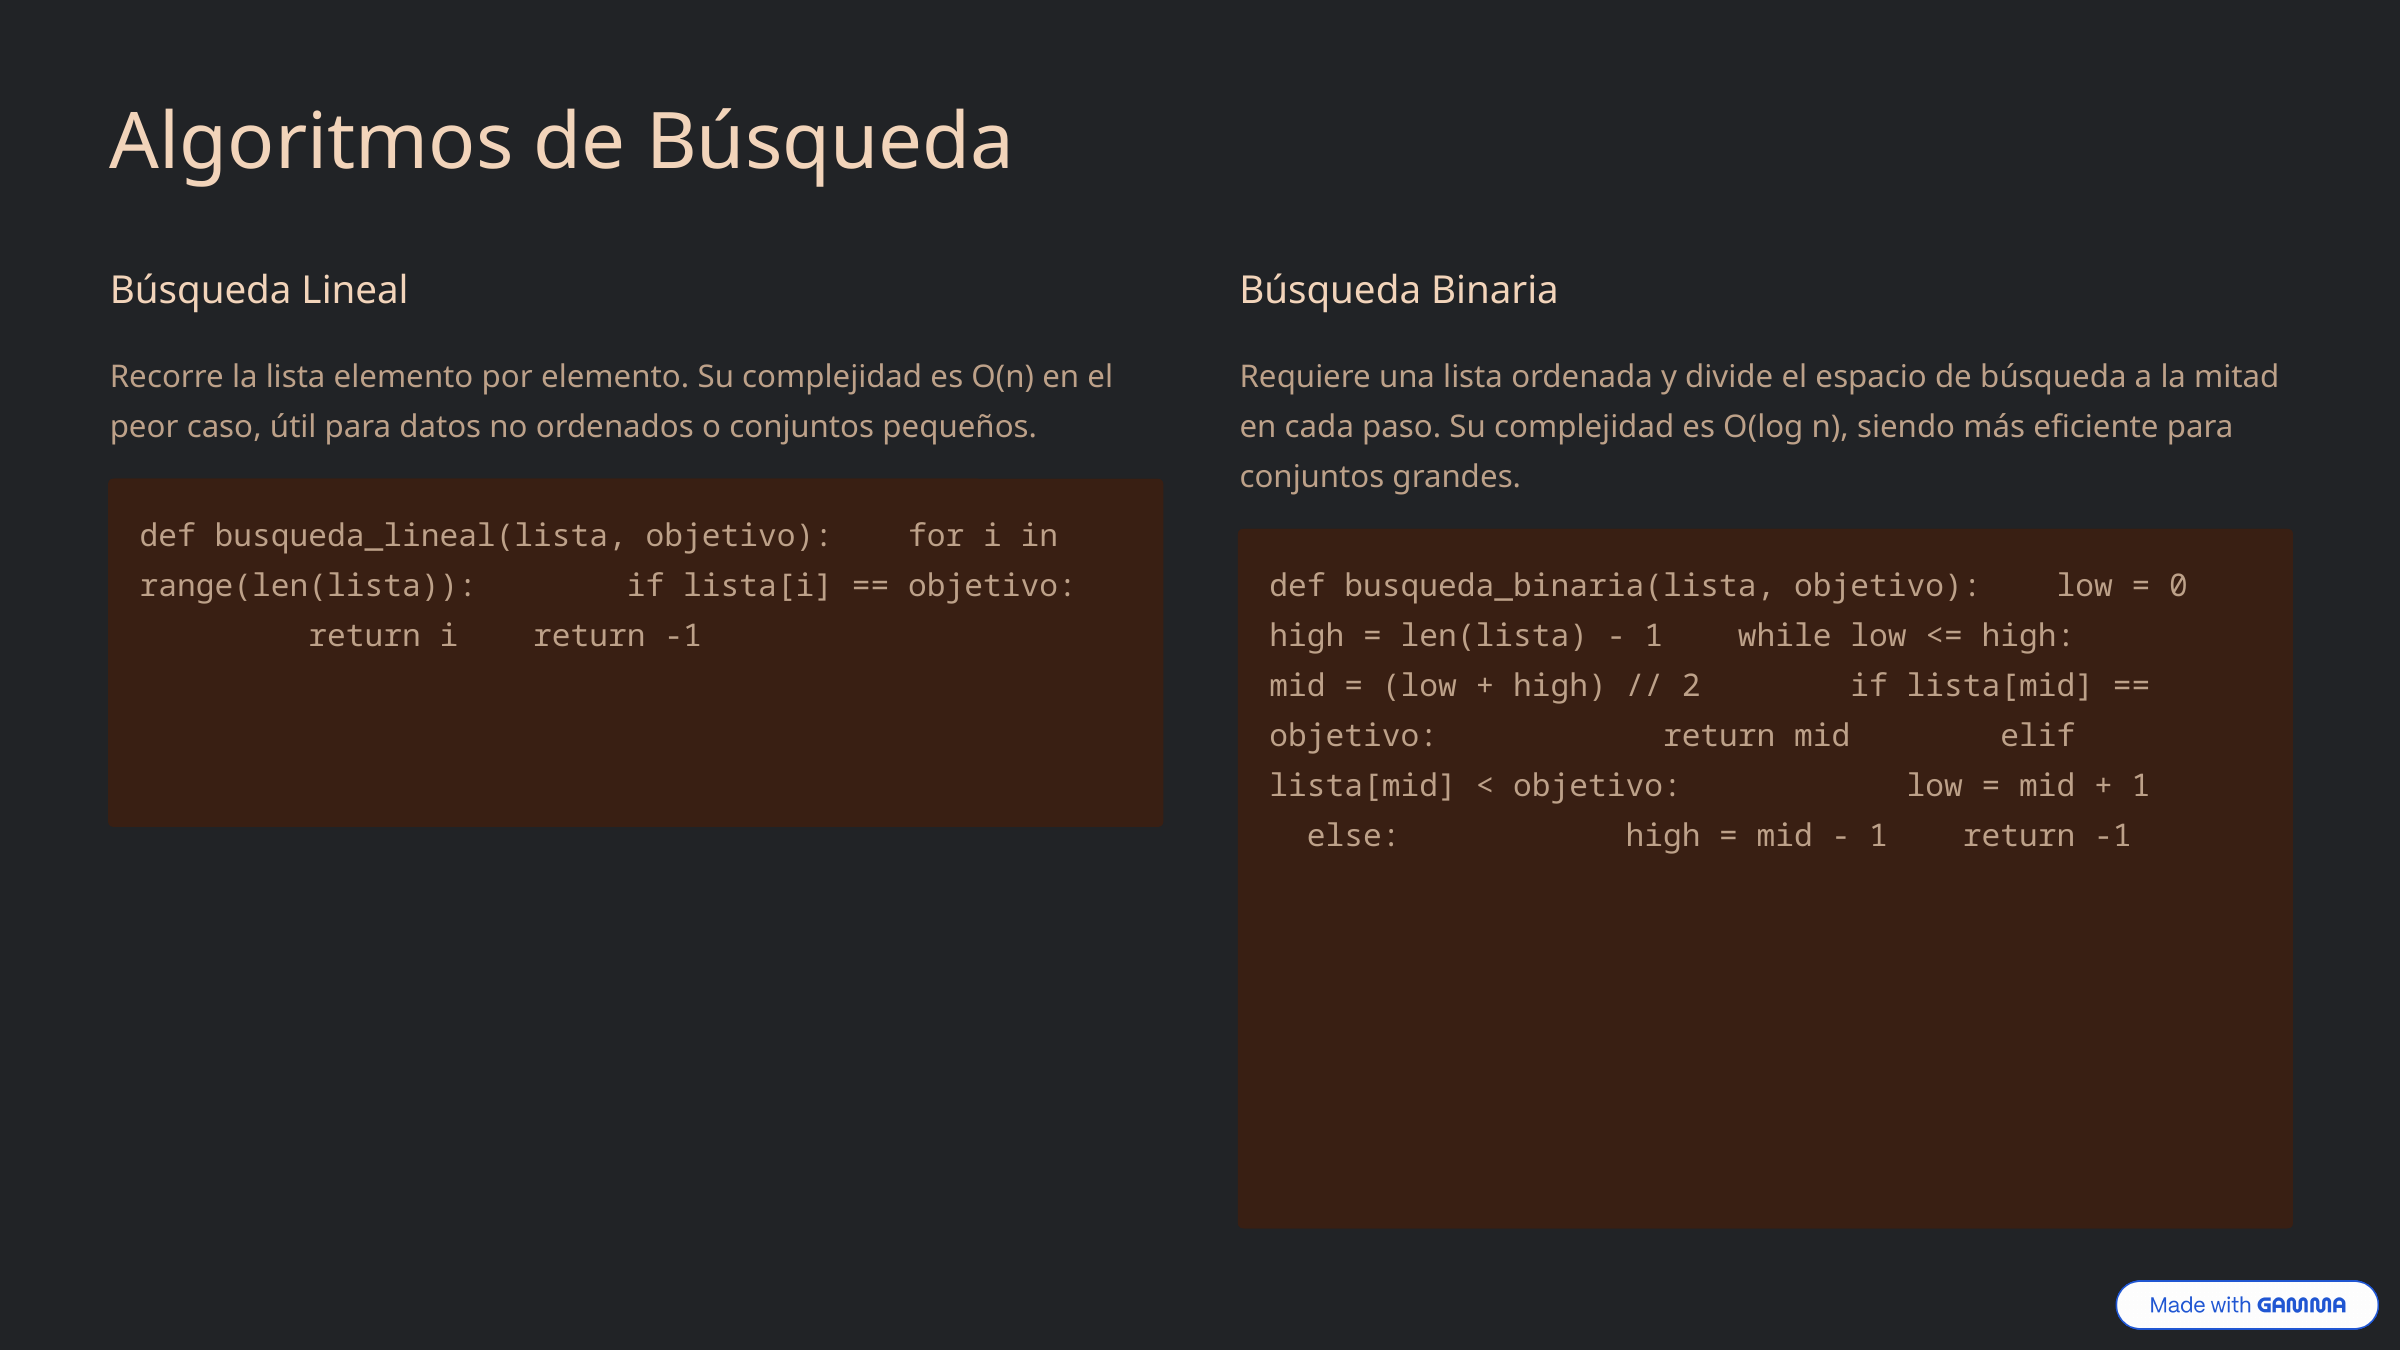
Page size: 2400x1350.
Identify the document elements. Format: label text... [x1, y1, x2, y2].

text_box Búsqueda Lineal [109, 262, 502, 312]
text_box [108, 478, 1164, 827]
text_box Algoritmos de Búsqueda [109, 86, 1036, 185]
text_box def busqueda_lineal(lista, objetivo): for i in range(len(lista)): if lista[i] == objetivo: return i return -1 [139, 502, 1132, 804]
text_box [1237, 528, 2293, 1229]
text_box Recorre la lista elemento por elemento. Su complejidad es O(n) en el peor caso, útil para datos no ordenados o conjuntos pequeños. [109, 343, 1162, 444]
text_box Requiere una lista ordenada y divide el espacio de búsqueda a la mitad en cada paso. Su complejidad es O(log n), siendo más eficiente para conjuntos grandes. [1239, 343, 2292, 494]
text_box def busqueda_binaria(lista, objetivo): low = 0 high = len(lista) - 1 while low <= high: mid = (low + high) // 2 if lista[mid] == objetivo: return mid elif lista[mid] < objetivo: low = mid + 1 else: high = mid - 1 return -1 [1269, 552, 2262, 1205]
text_box Búsqueda Binaria [1239, 262, 1632, 312]
picture [2106, 1271, 2389, 1339]
